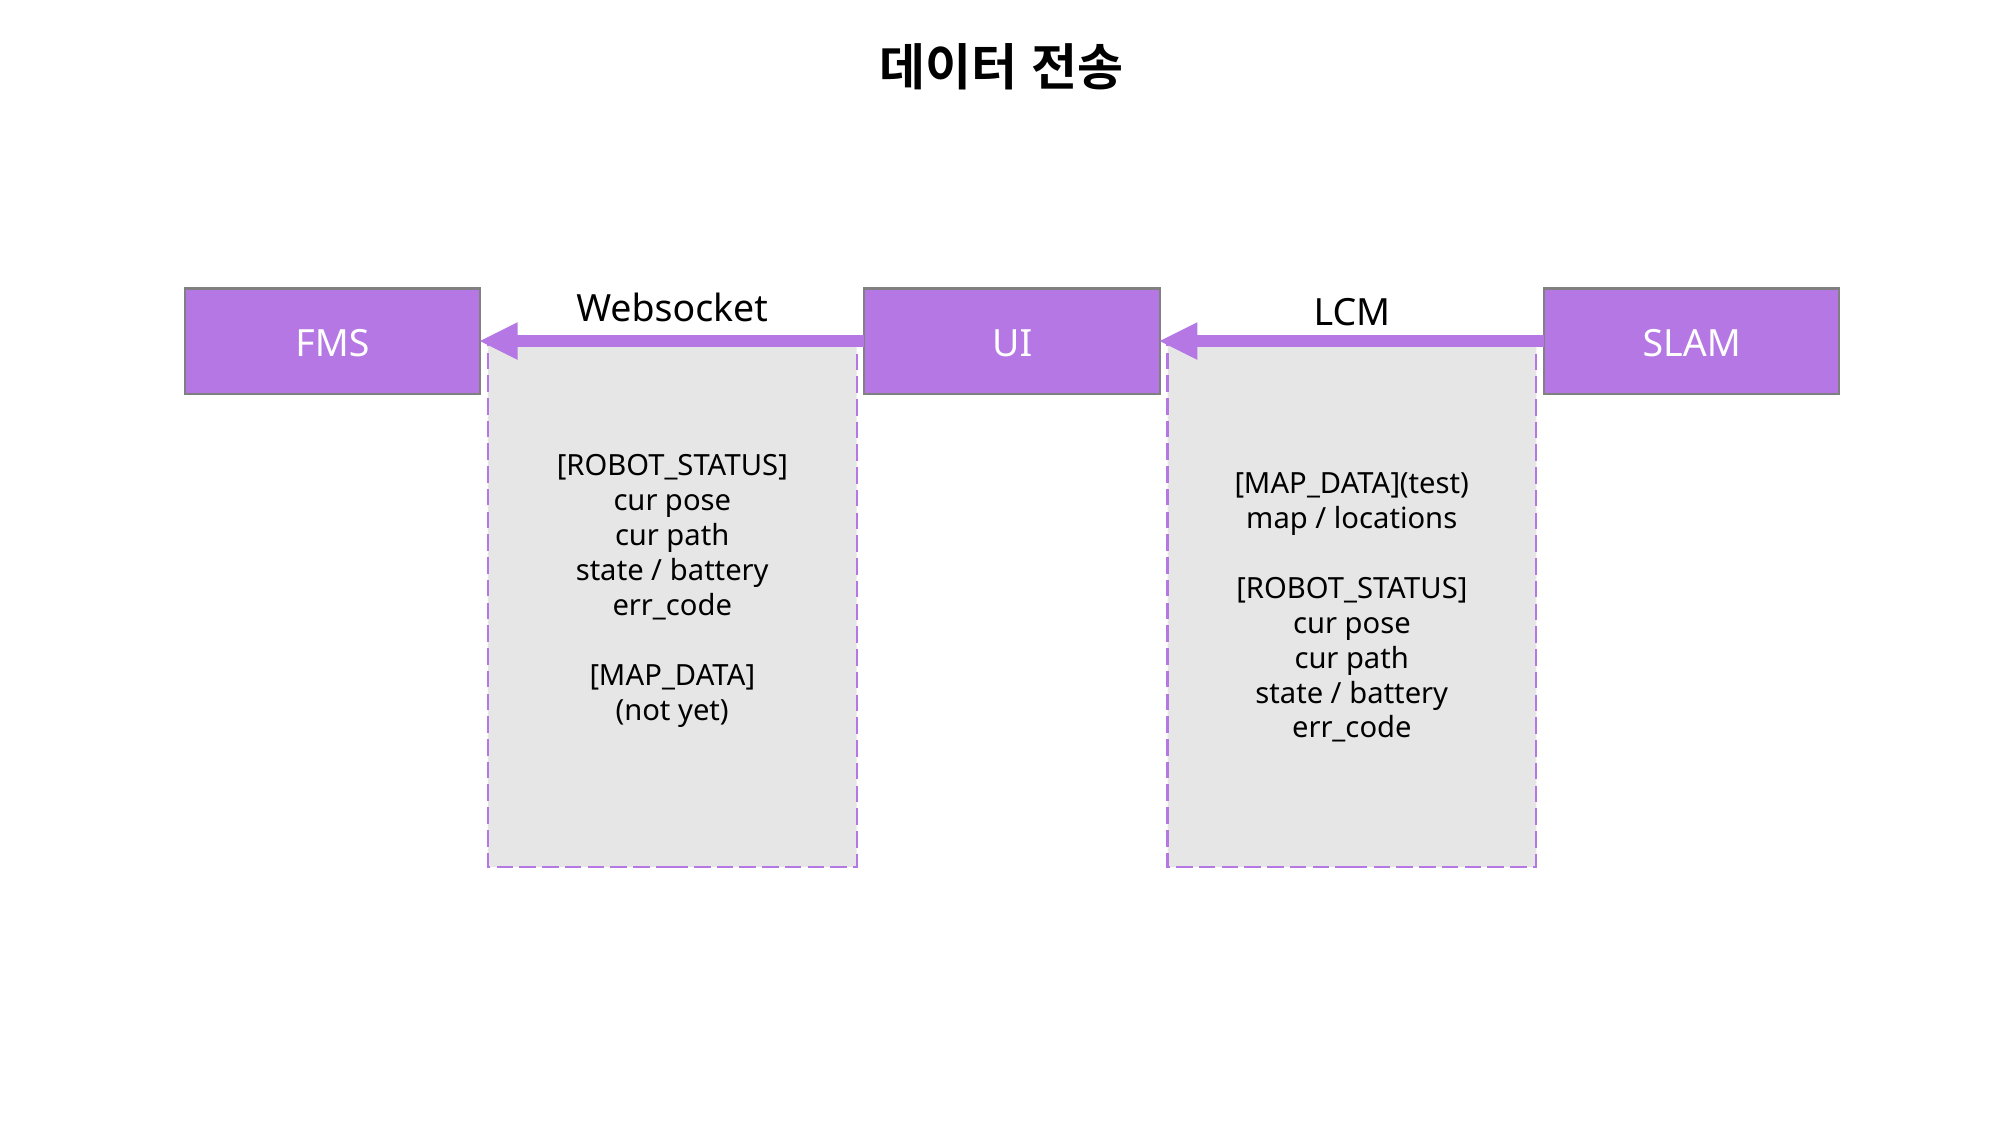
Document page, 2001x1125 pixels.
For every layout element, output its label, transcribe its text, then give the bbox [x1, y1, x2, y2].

text_box 데이터 전송 [865, 28, 1140, 103]
text_box [MAP_DATA](test) map / locations [ROBOT_STATUS] cur pose cur path state / battery err_code [1166, 345, 1537, 868]
text_box FMS [184, 287, 481, 395]
text_box Websocket [561, 276, 784, 337]
text_box LCM [1298, 280, 1405, 340]
text_box SLAM [1543, 287, 1840, 395]
text_box UI [863, 287, 1161, 395]
text_box [ROBOT_STATUS] cur pose cur path state / battery err_code [MAP_DATA] (not yet) [487, 346, 858, 868]
